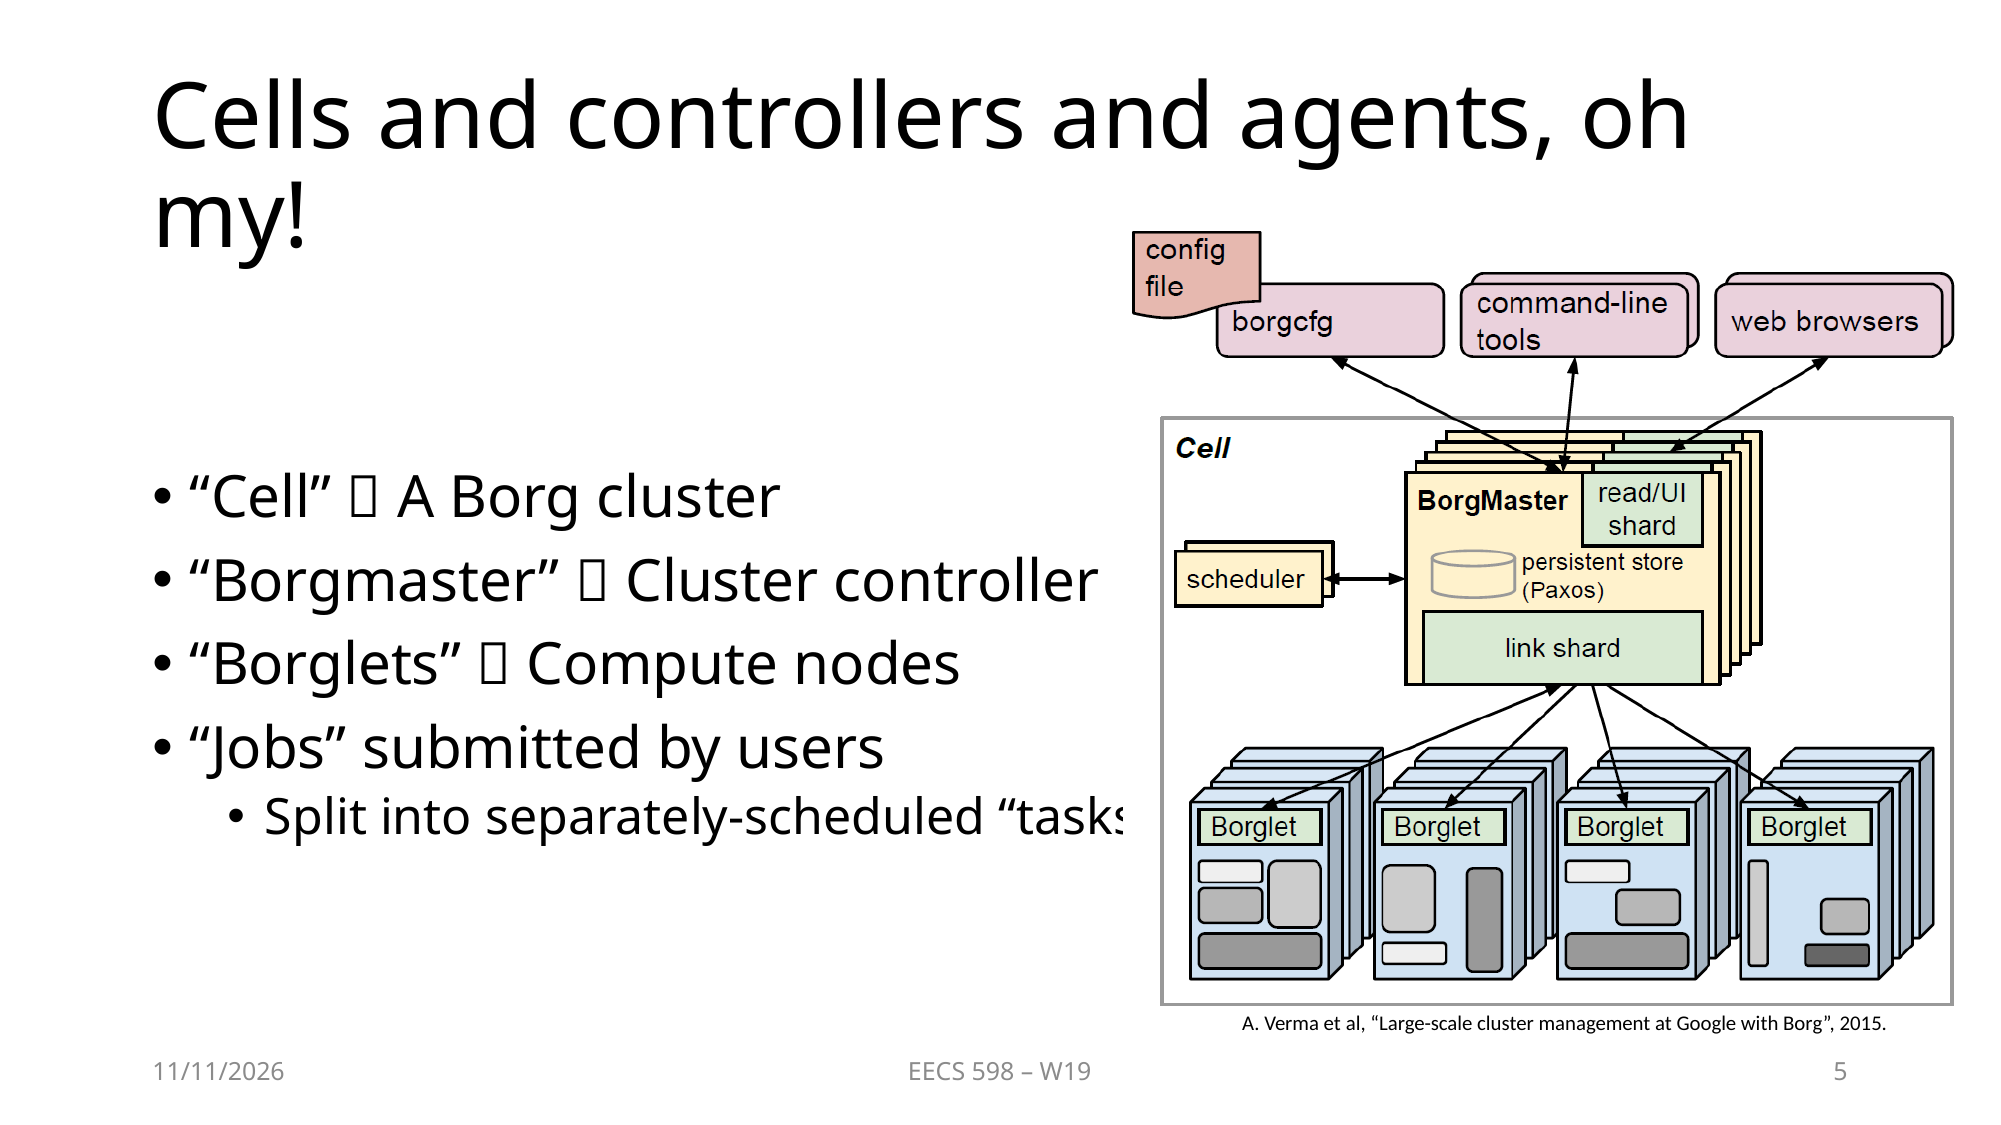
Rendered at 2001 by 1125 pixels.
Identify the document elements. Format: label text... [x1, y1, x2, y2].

text_box A. Verma et al, “Large-scale cluster management at Google with Borg”, 2015. [1227, 1014, 1903, 1043]
slide_number 5 [1412, 1043, 1863, 1103]
footer EECS 598 – W19 [662, 1042, 1338, 1103]
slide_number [137, 1042, 588, 1103]
picture [1123, 223, 1967, 1014]
list “Cell”  A Borg cluster “Borgmaster”  Cluster controller “Borglets”  Compute nodes “Jobs” submitted by users Split into separately-scheduled “tasks” [137, 299, 1123, 1014]
title Cells and controllers and agents, oh my! [137, 59, 1863, 278]
